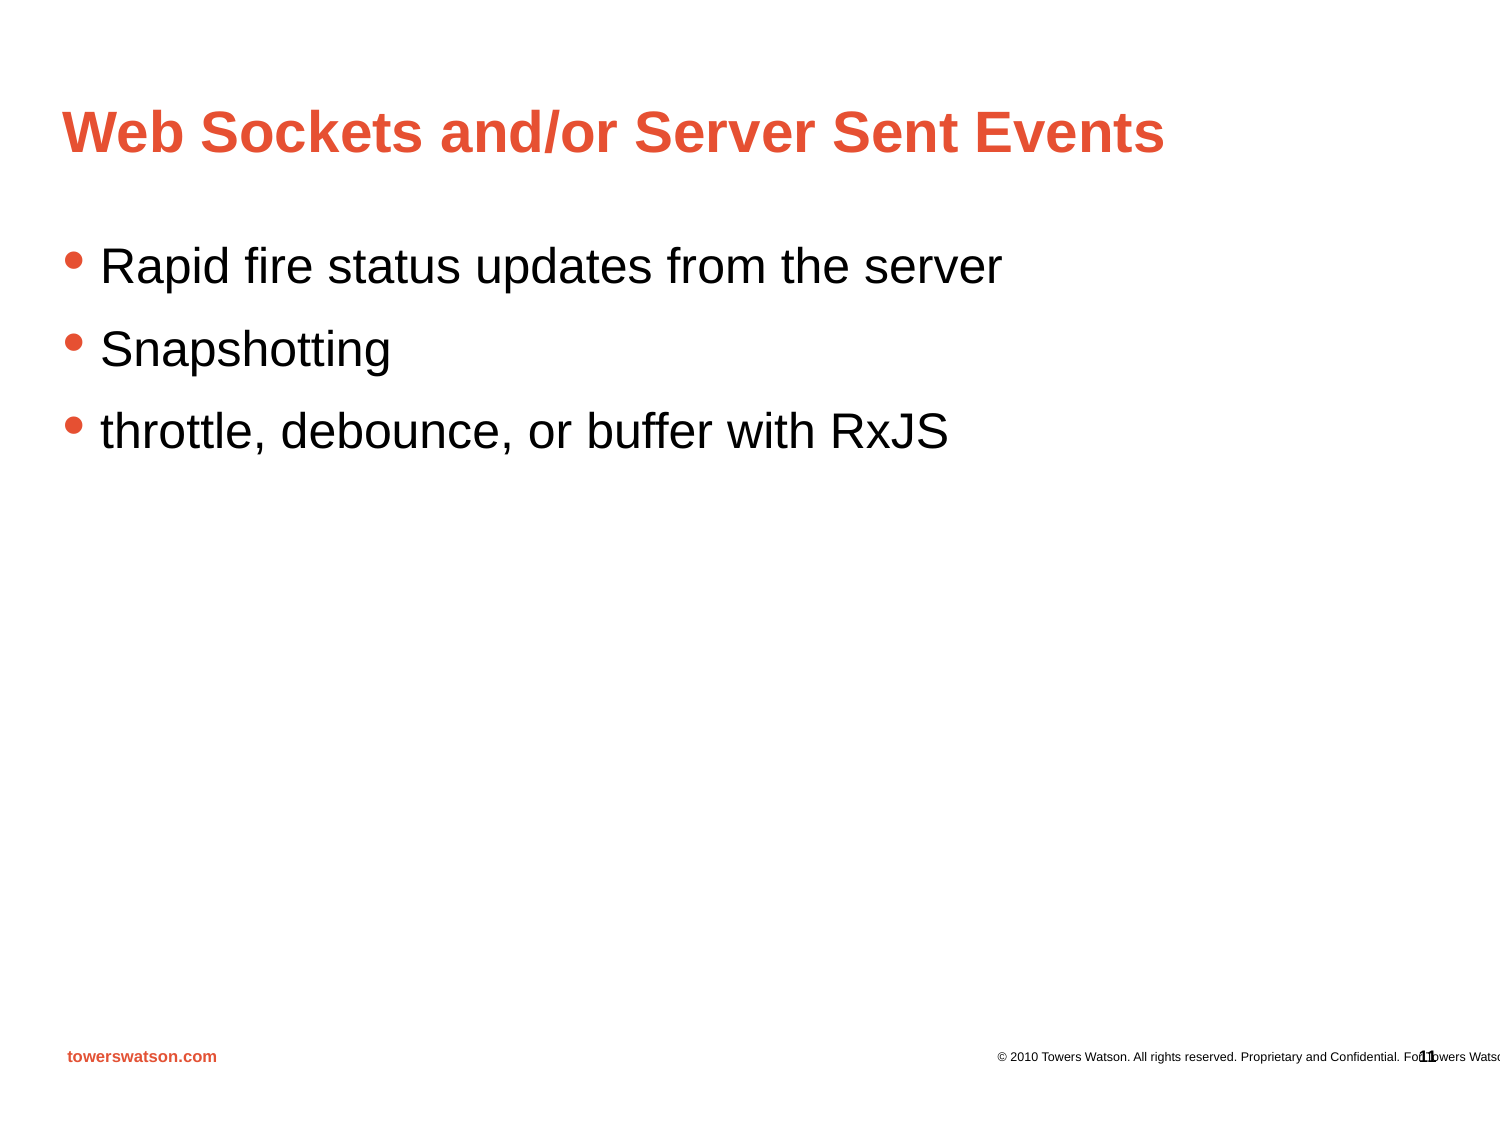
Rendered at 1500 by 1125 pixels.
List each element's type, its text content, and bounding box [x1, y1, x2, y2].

list Rapid fire status updates from the server Snapshotting throttle, debounce, or buffer with RxJS [62, 233, 1437, 975]
title Web Sockets and/or Server Sent Events [62, 70, 1437, 197]
slide_number 11 [1382, 1038, 1437, 1084]
